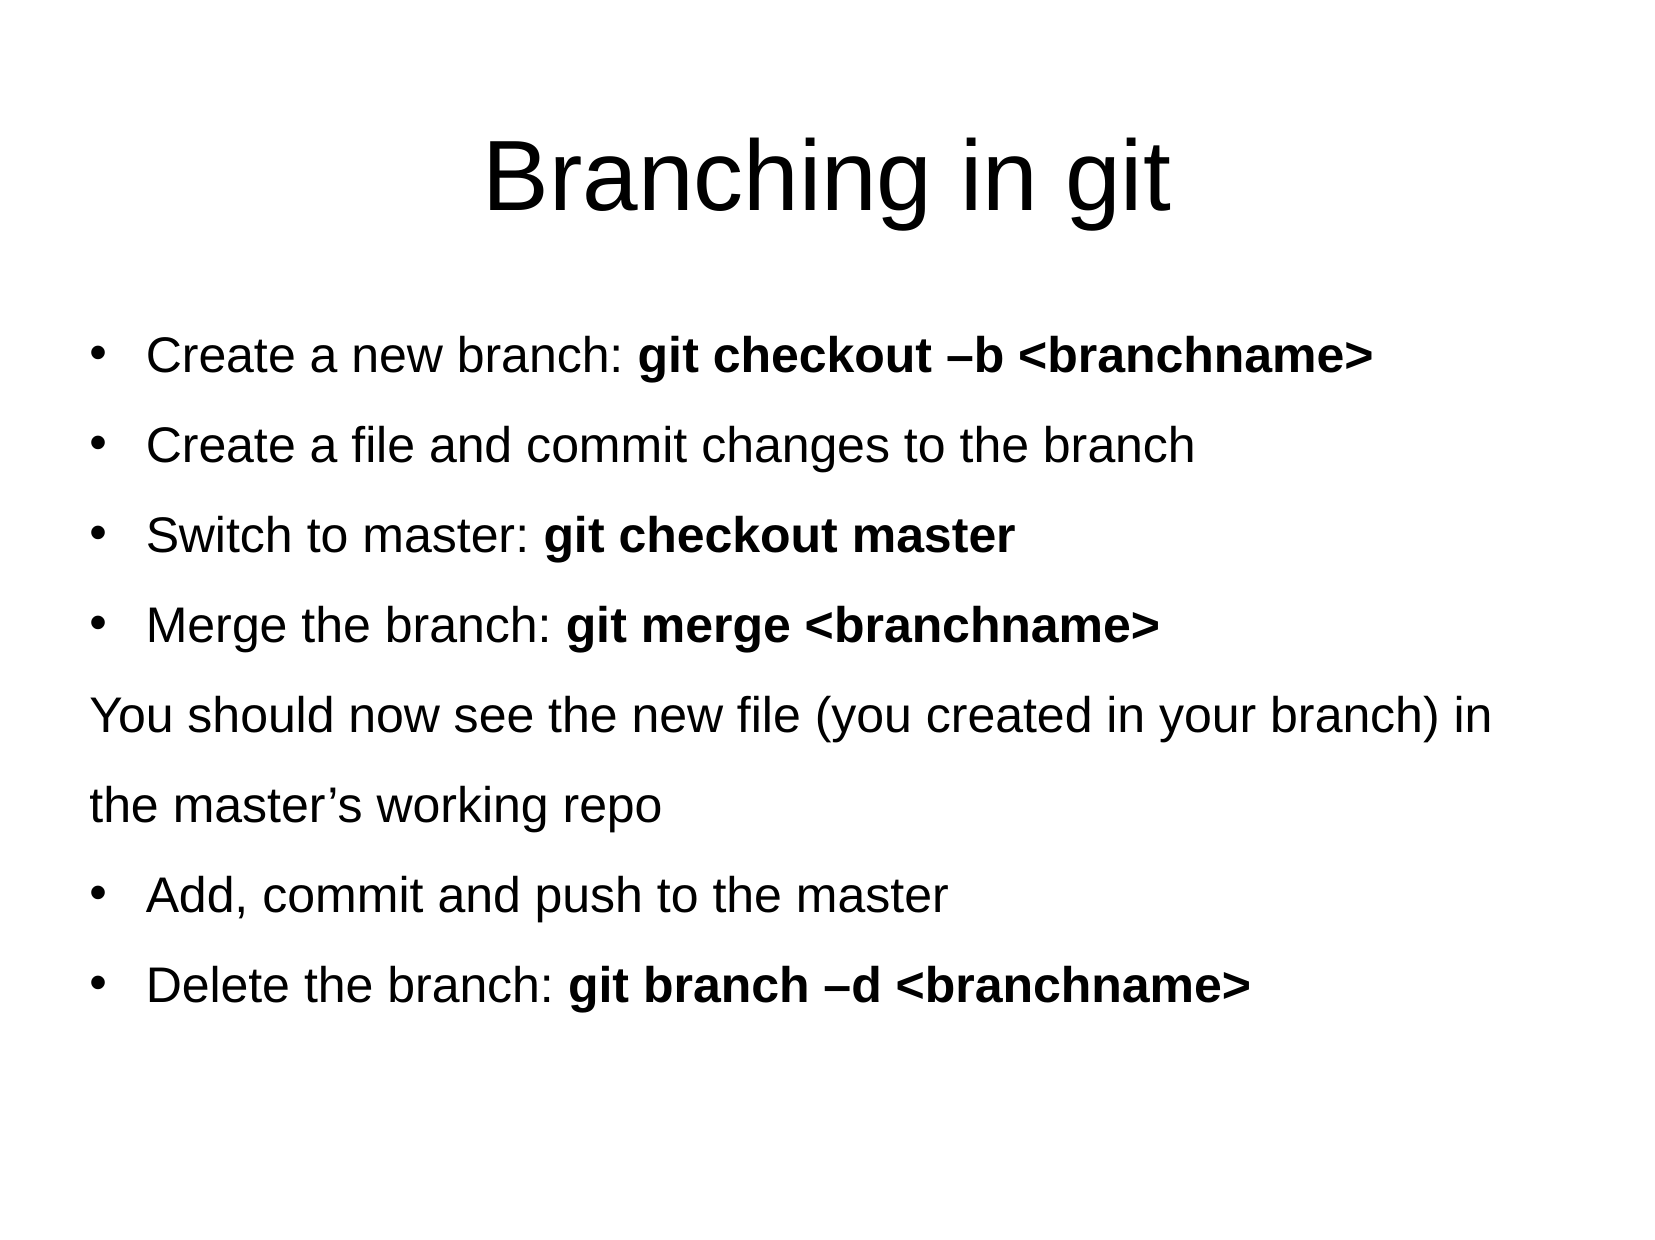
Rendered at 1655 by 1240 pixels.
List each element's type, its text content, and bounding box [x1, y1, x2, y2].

title Branching in git [348, 110, 1306, 202]
list Create a new branch: git checkout –b <branchname> Create a file and commit changes to the branch Switch to master: git checkout master Merge the branch: git merge <branchname> You should now see the new file (you created in your branch) in the master’s working repo Add, commit and push to the master Delete the branch: git branch –d <branchname> [89, 292, 1570, 1085]
